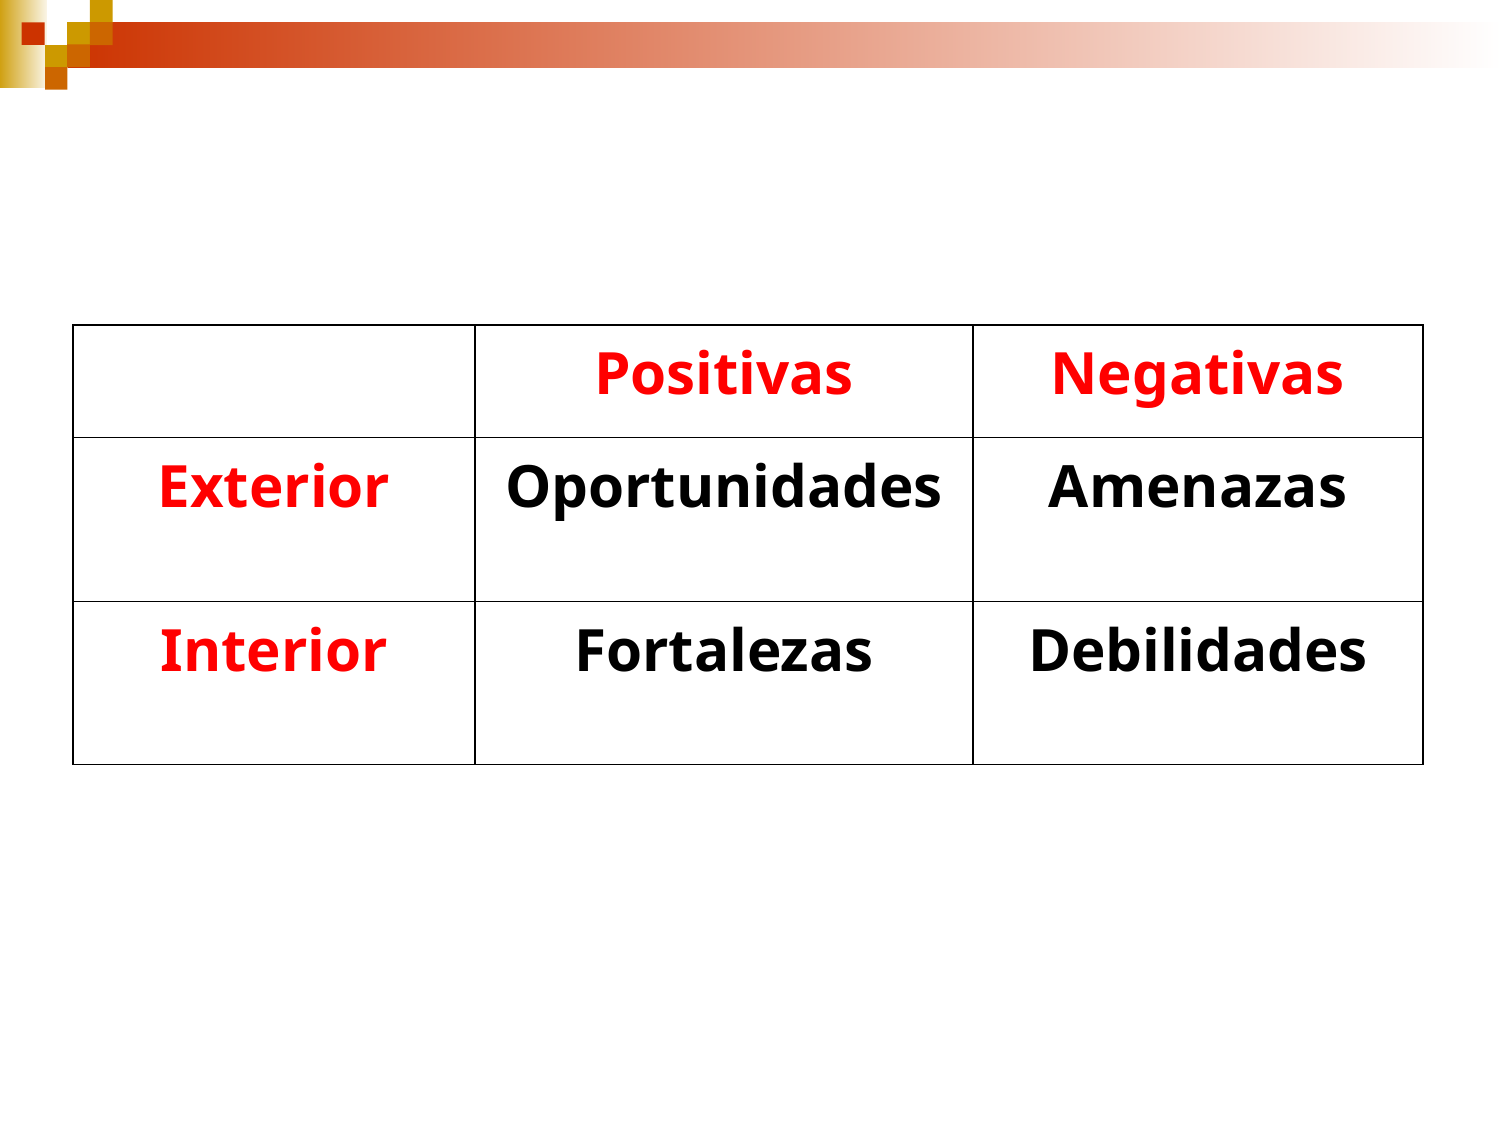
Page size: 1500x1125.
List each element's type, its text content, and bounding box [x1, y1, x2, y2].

table_header Negativas [974, 326, 1422, 437]
table_cell Fortalezas [476, 602, 972, 764]
table_header Positivas [476, 326, 972, 437]
table_cell Amenazas [974, 438, 1422, 601]
table_cell Oportunidades [476, 438, 972, 601]
table_cell Exterior [74, 438, 474, 601]
table_header [74, 326, 474, 437]
table_cell Debilidades [974, 602, 1422, 764]
table_cell Interior [74, 602, 474, 764]
